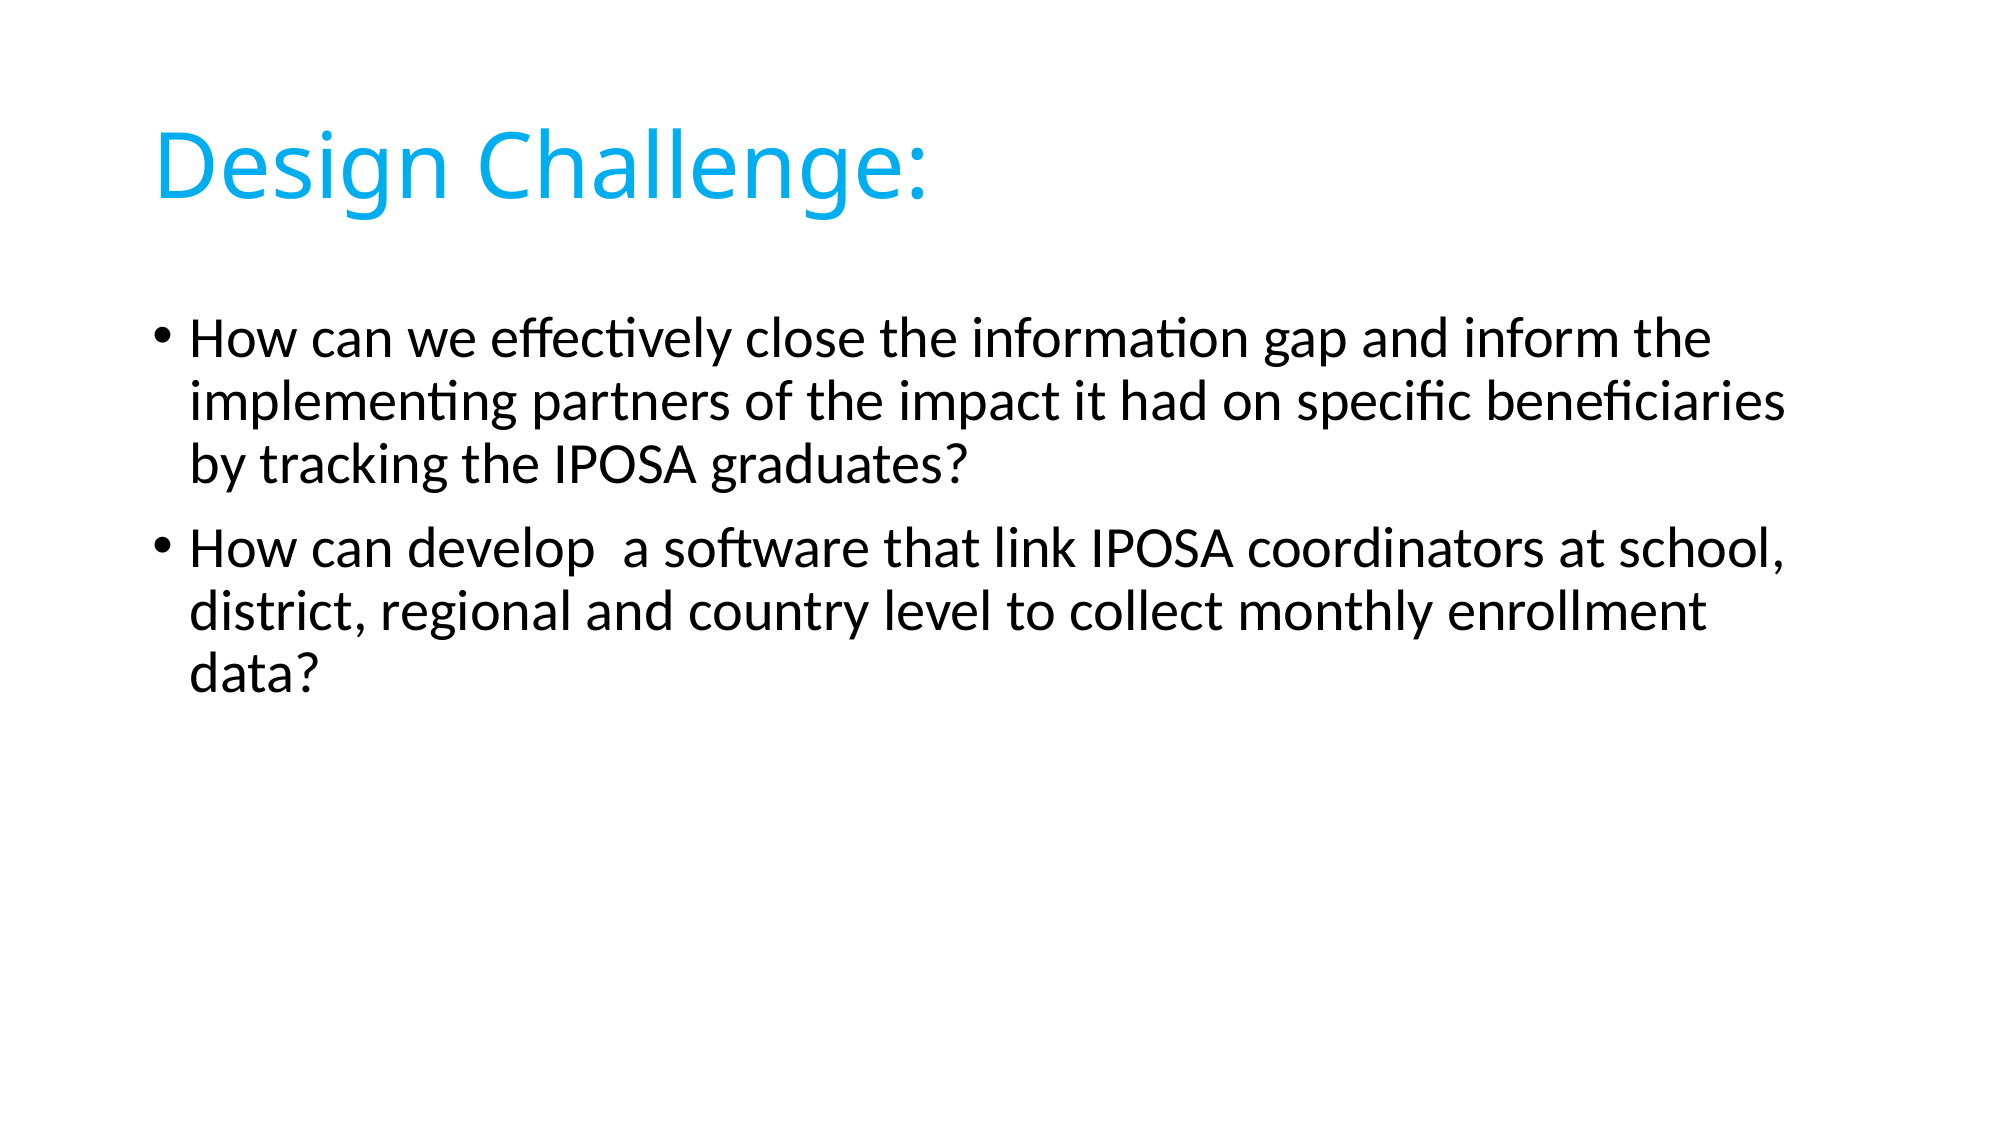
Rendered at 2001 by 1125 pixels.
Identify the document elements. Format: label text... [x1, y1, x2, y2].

title Design Challenge: [137, 59, 1863, 278]
list How can we effectively close the information gap and inform the implementing partners of the impact it had on specific beneficiaries by tracking the IPOSA graduates? How can develop a software that link IPOSA coordinators at school, district, regional and country level to collect monthly enrollment data? [137, 299, 1863, 1014]
